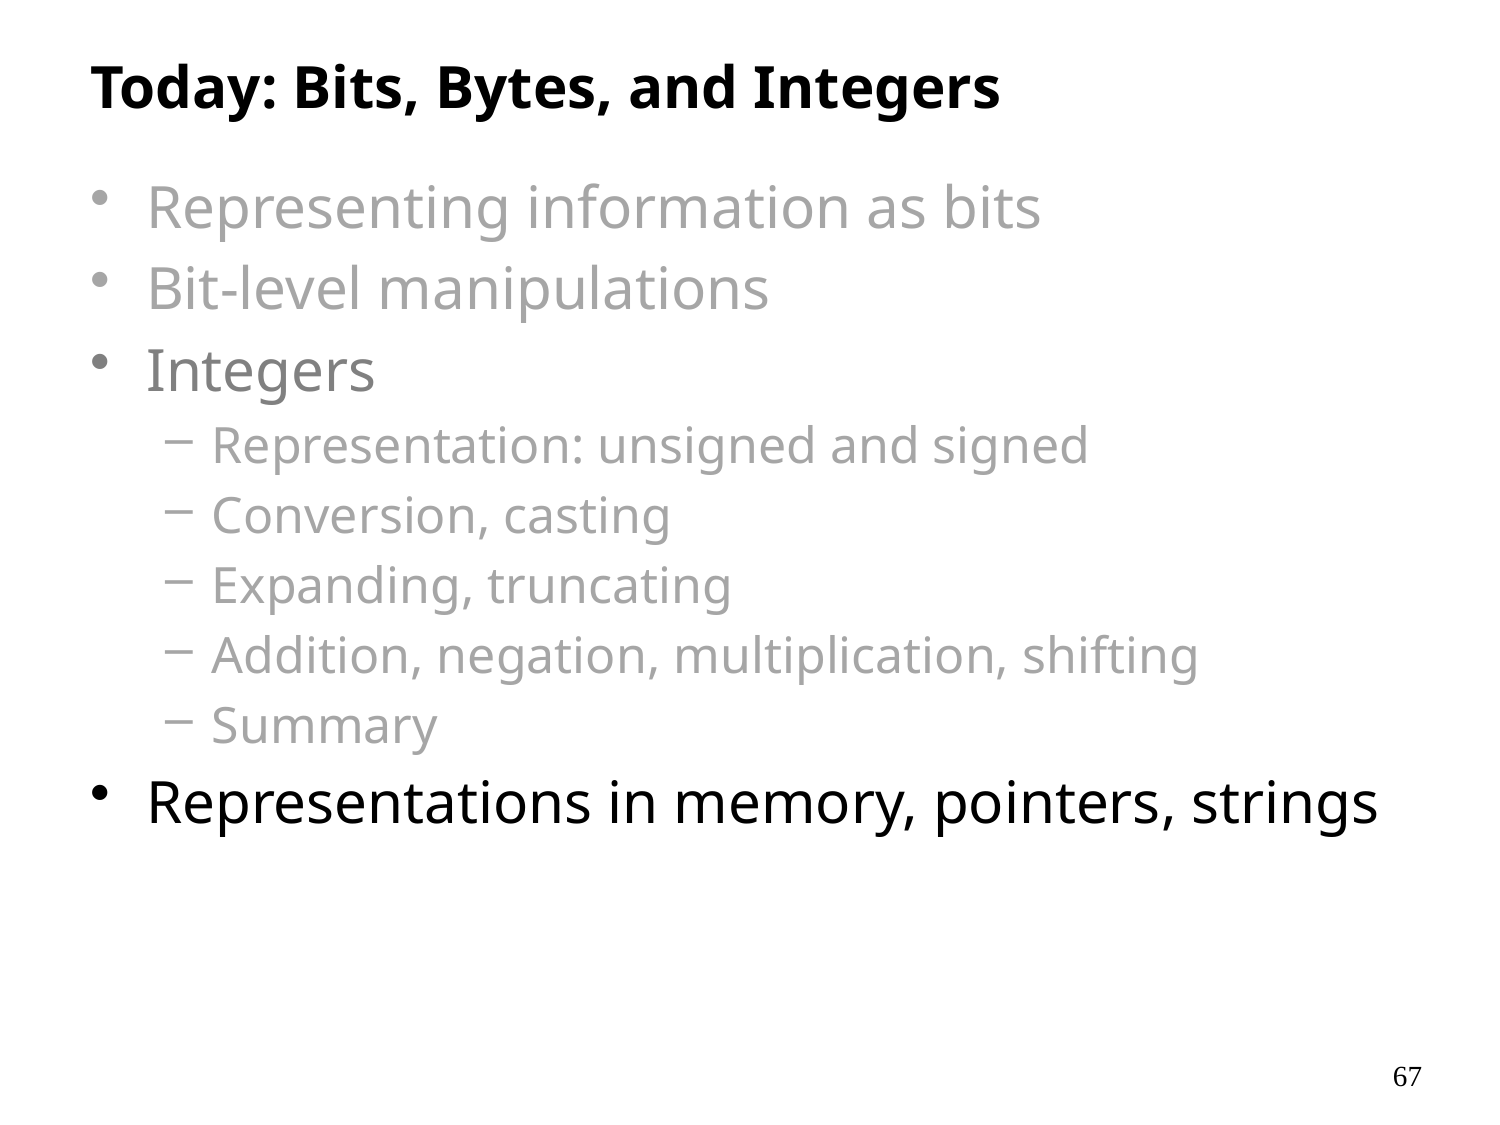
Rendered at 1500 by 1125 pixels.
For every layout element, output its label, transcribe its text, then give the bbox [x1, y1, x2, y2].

slide_number 67 [1224, 1049, 1438, 1092]
title Today: Bits, Bytes, and Integers [75, 33, 1438, 138]
list Representing information as bits Bit-level manipulations Integers Representation: unsigned and signed Conversion, casting Expanding, truncating Addition, negation, multiplication, shifting Summary Representations in memory, pointers, strings [75, 162, 1438, 1038]
